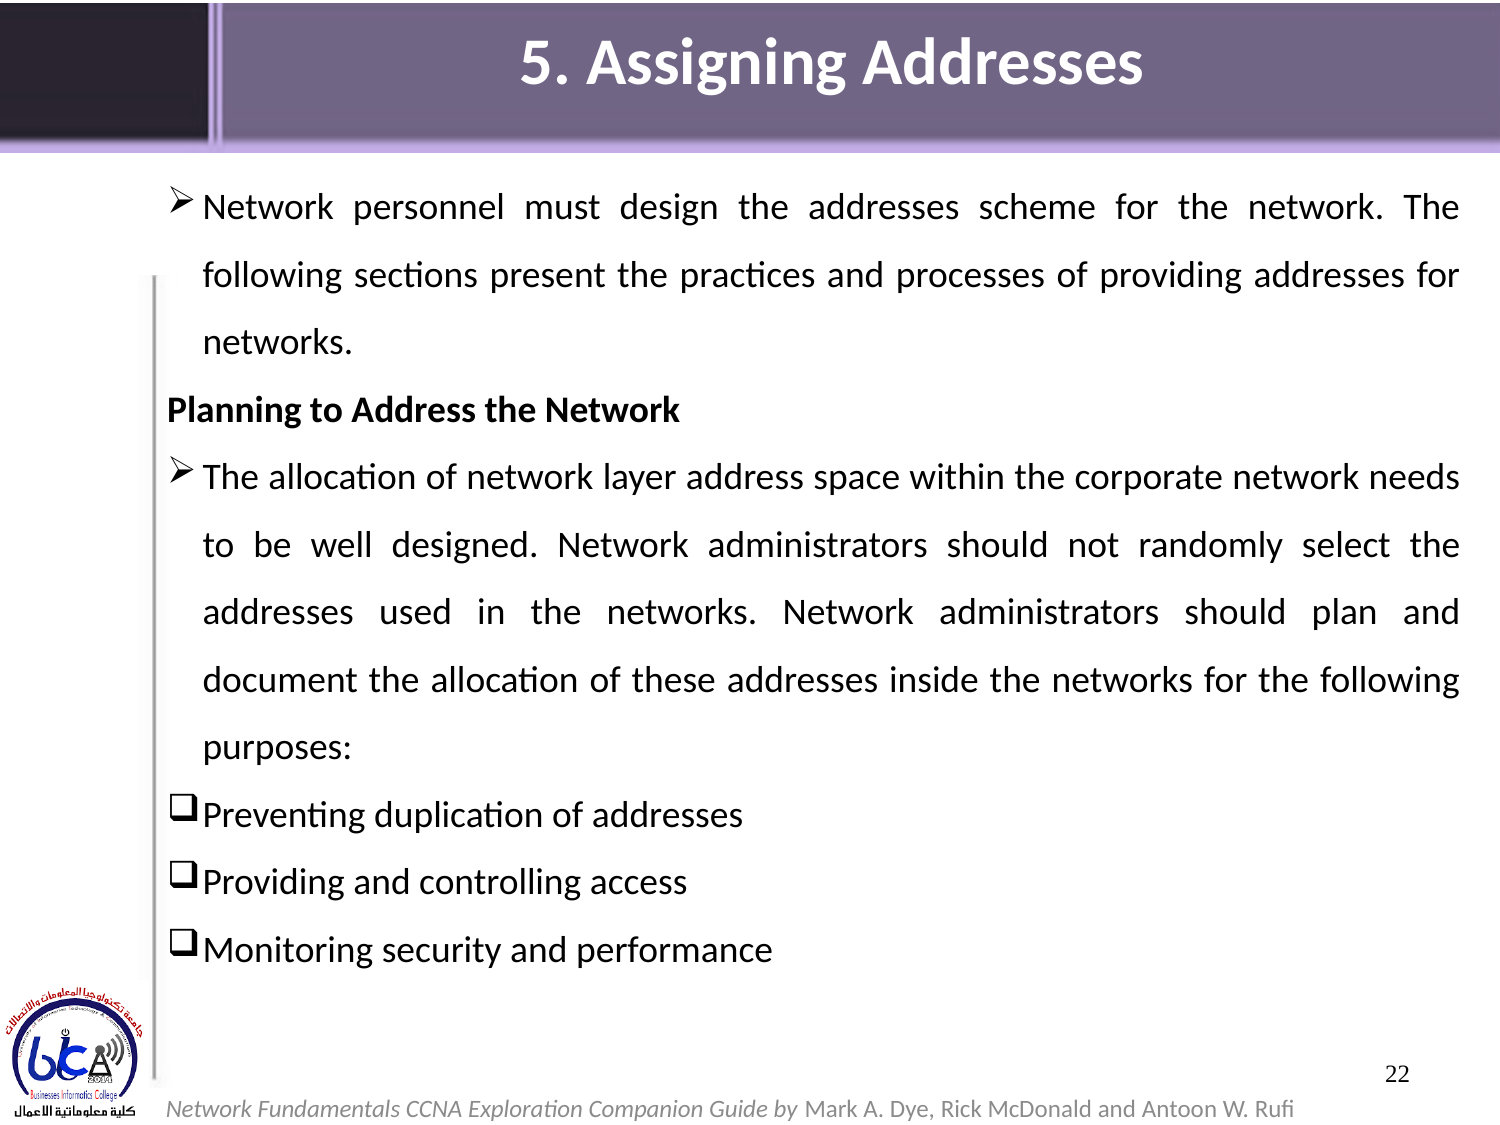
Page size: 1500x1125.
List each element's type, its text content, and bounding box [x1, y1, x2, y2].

slide_number 22 [1074, 1042, 1425, 1078]
picture [0, 3, 1500, 153]
text_box 5. Assigning Addresses [245, 160, 1420, 255]
footer Network Fundamentals CCNA Exploration Companion Guide by Mark A. Dye, Rick McDonald and Antoon W. Rufi [153, 1078, 1487, 1125]
picture [0, 275, 179, 1125]
text_box Network personnel must design the addresses scheme for the network. The following sections present the practices and processes of providing addresses for networks. Planning to Address the Network The allocation of network layer address space within the corporate network needs to be well designed. Network administrators should not randomly select the addresses used in the networks. Network administrators should plan and document the allocation of these addresses inside the networks for the following purposes: Preventing duplication of addresses Providing and controlling access Monitoring security and performance [152, 160, 1477, 1030]
